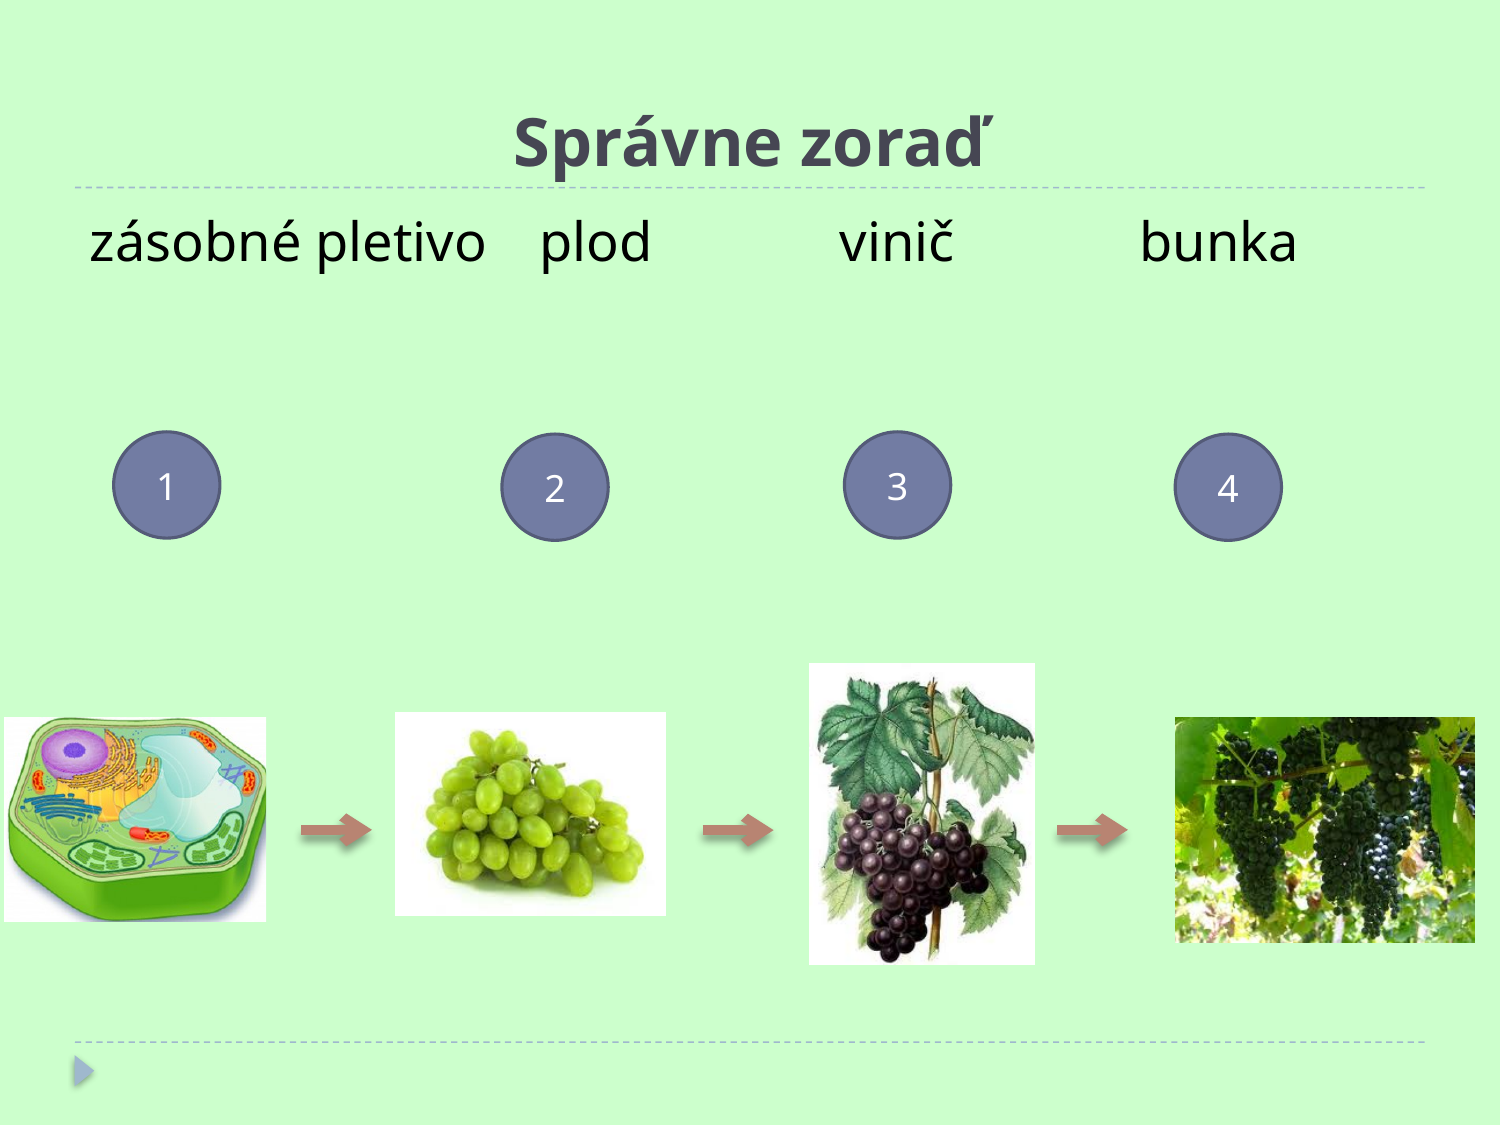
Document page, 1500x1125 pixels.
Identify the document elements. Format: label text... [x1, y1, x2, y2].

text_box 1 [112, 430, 222, 540]
picture [3, 717, 267, 923]
text_box 4 [1173, 432, 1284, 542]
picture [808, 663, 1036, 965]
text_box 3 [842, 430, 953, 540]
list zásobné pletivo plod vinič bunka [75, 200, 1425, 1010]
picture [395, 712, 666, 916]
text_box 2 [500, 432, 610, 542]
title Správne zoraď [75, 24, 1425, 188]
picture [1174, 717, 1476, 943]
